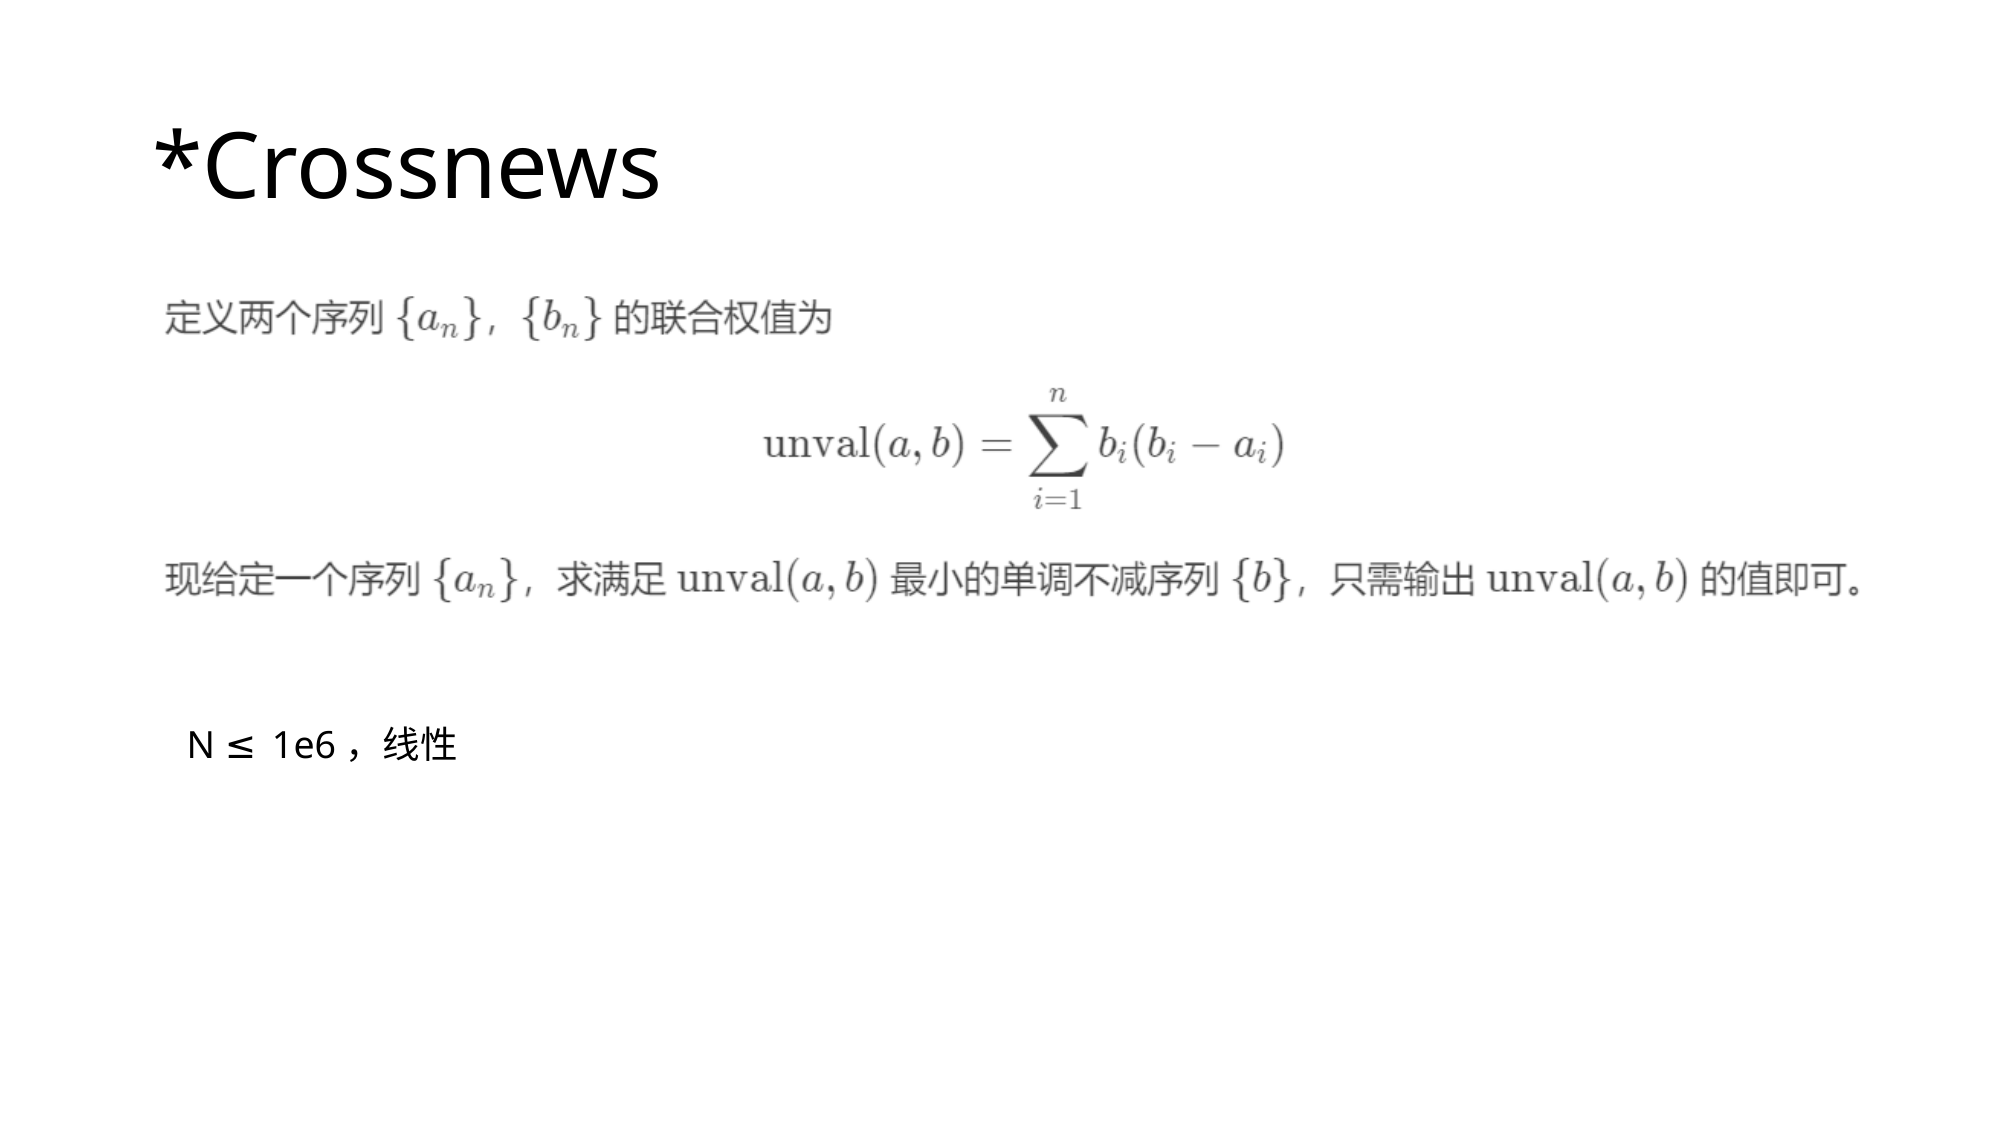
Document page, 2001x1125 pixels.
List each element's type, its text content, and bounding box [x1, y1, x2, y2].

text_box N ≤ 1e6，线性 [171, 713, 1040, 774]
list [137, 266, 1910, 633]
title *Crossnews [137, 59, 1863, 266]
